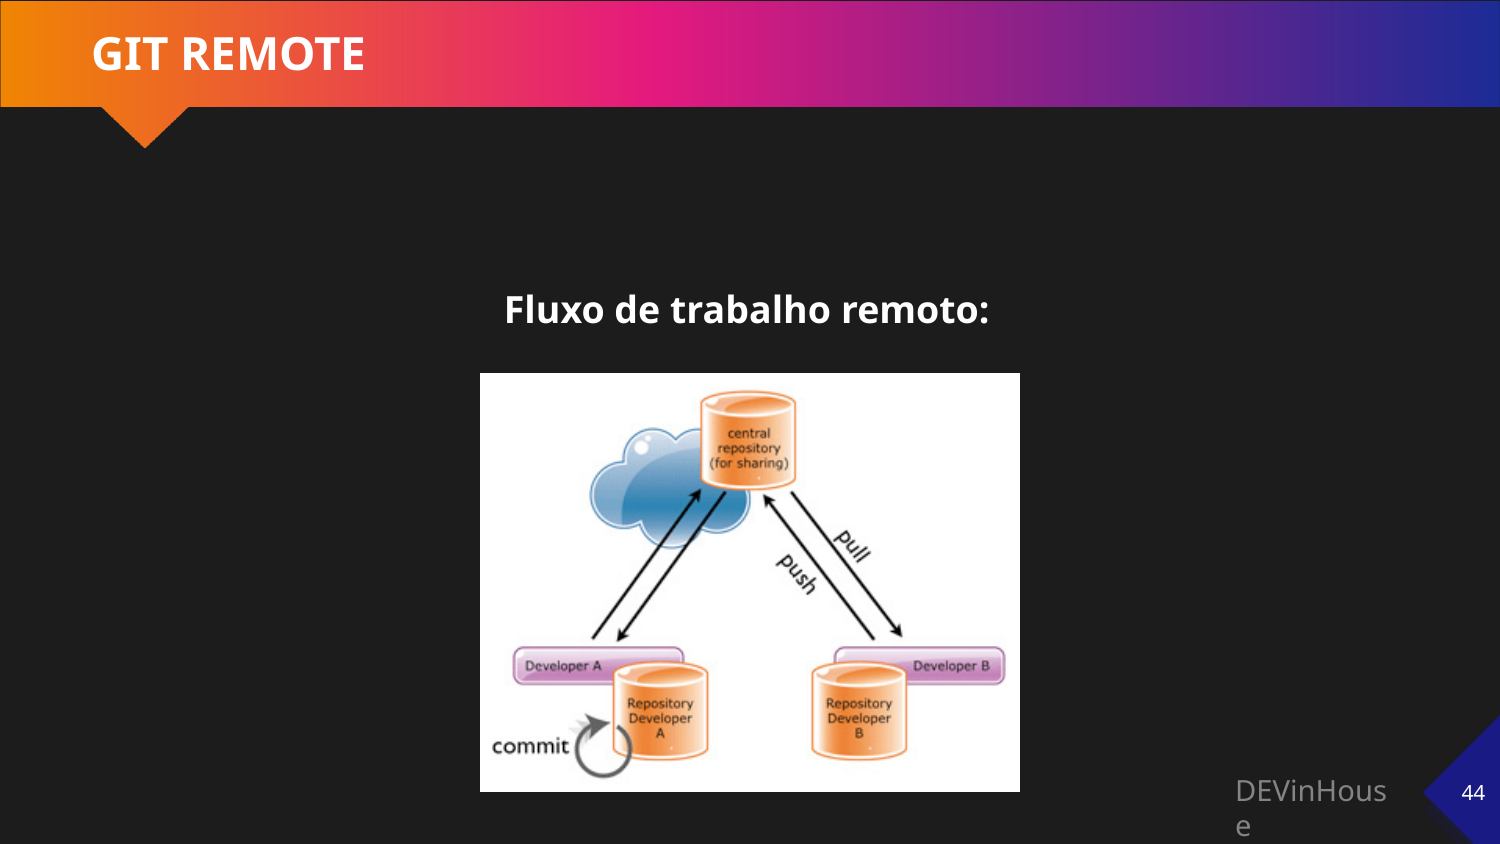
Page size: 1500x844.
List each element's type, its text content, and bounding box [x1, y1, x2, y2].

picture [480, 372, 1020, 793]
title Fluxo de trabalho remoto: [76, 221, 1418, 374]
slide_number ‹#› [1446, 771, 1500, 817]
picture [1417, 712, 1500, 844]
picture [0, 0, 1500, 168]
title GIT REMOTE [76, 0, 1424, 105]
